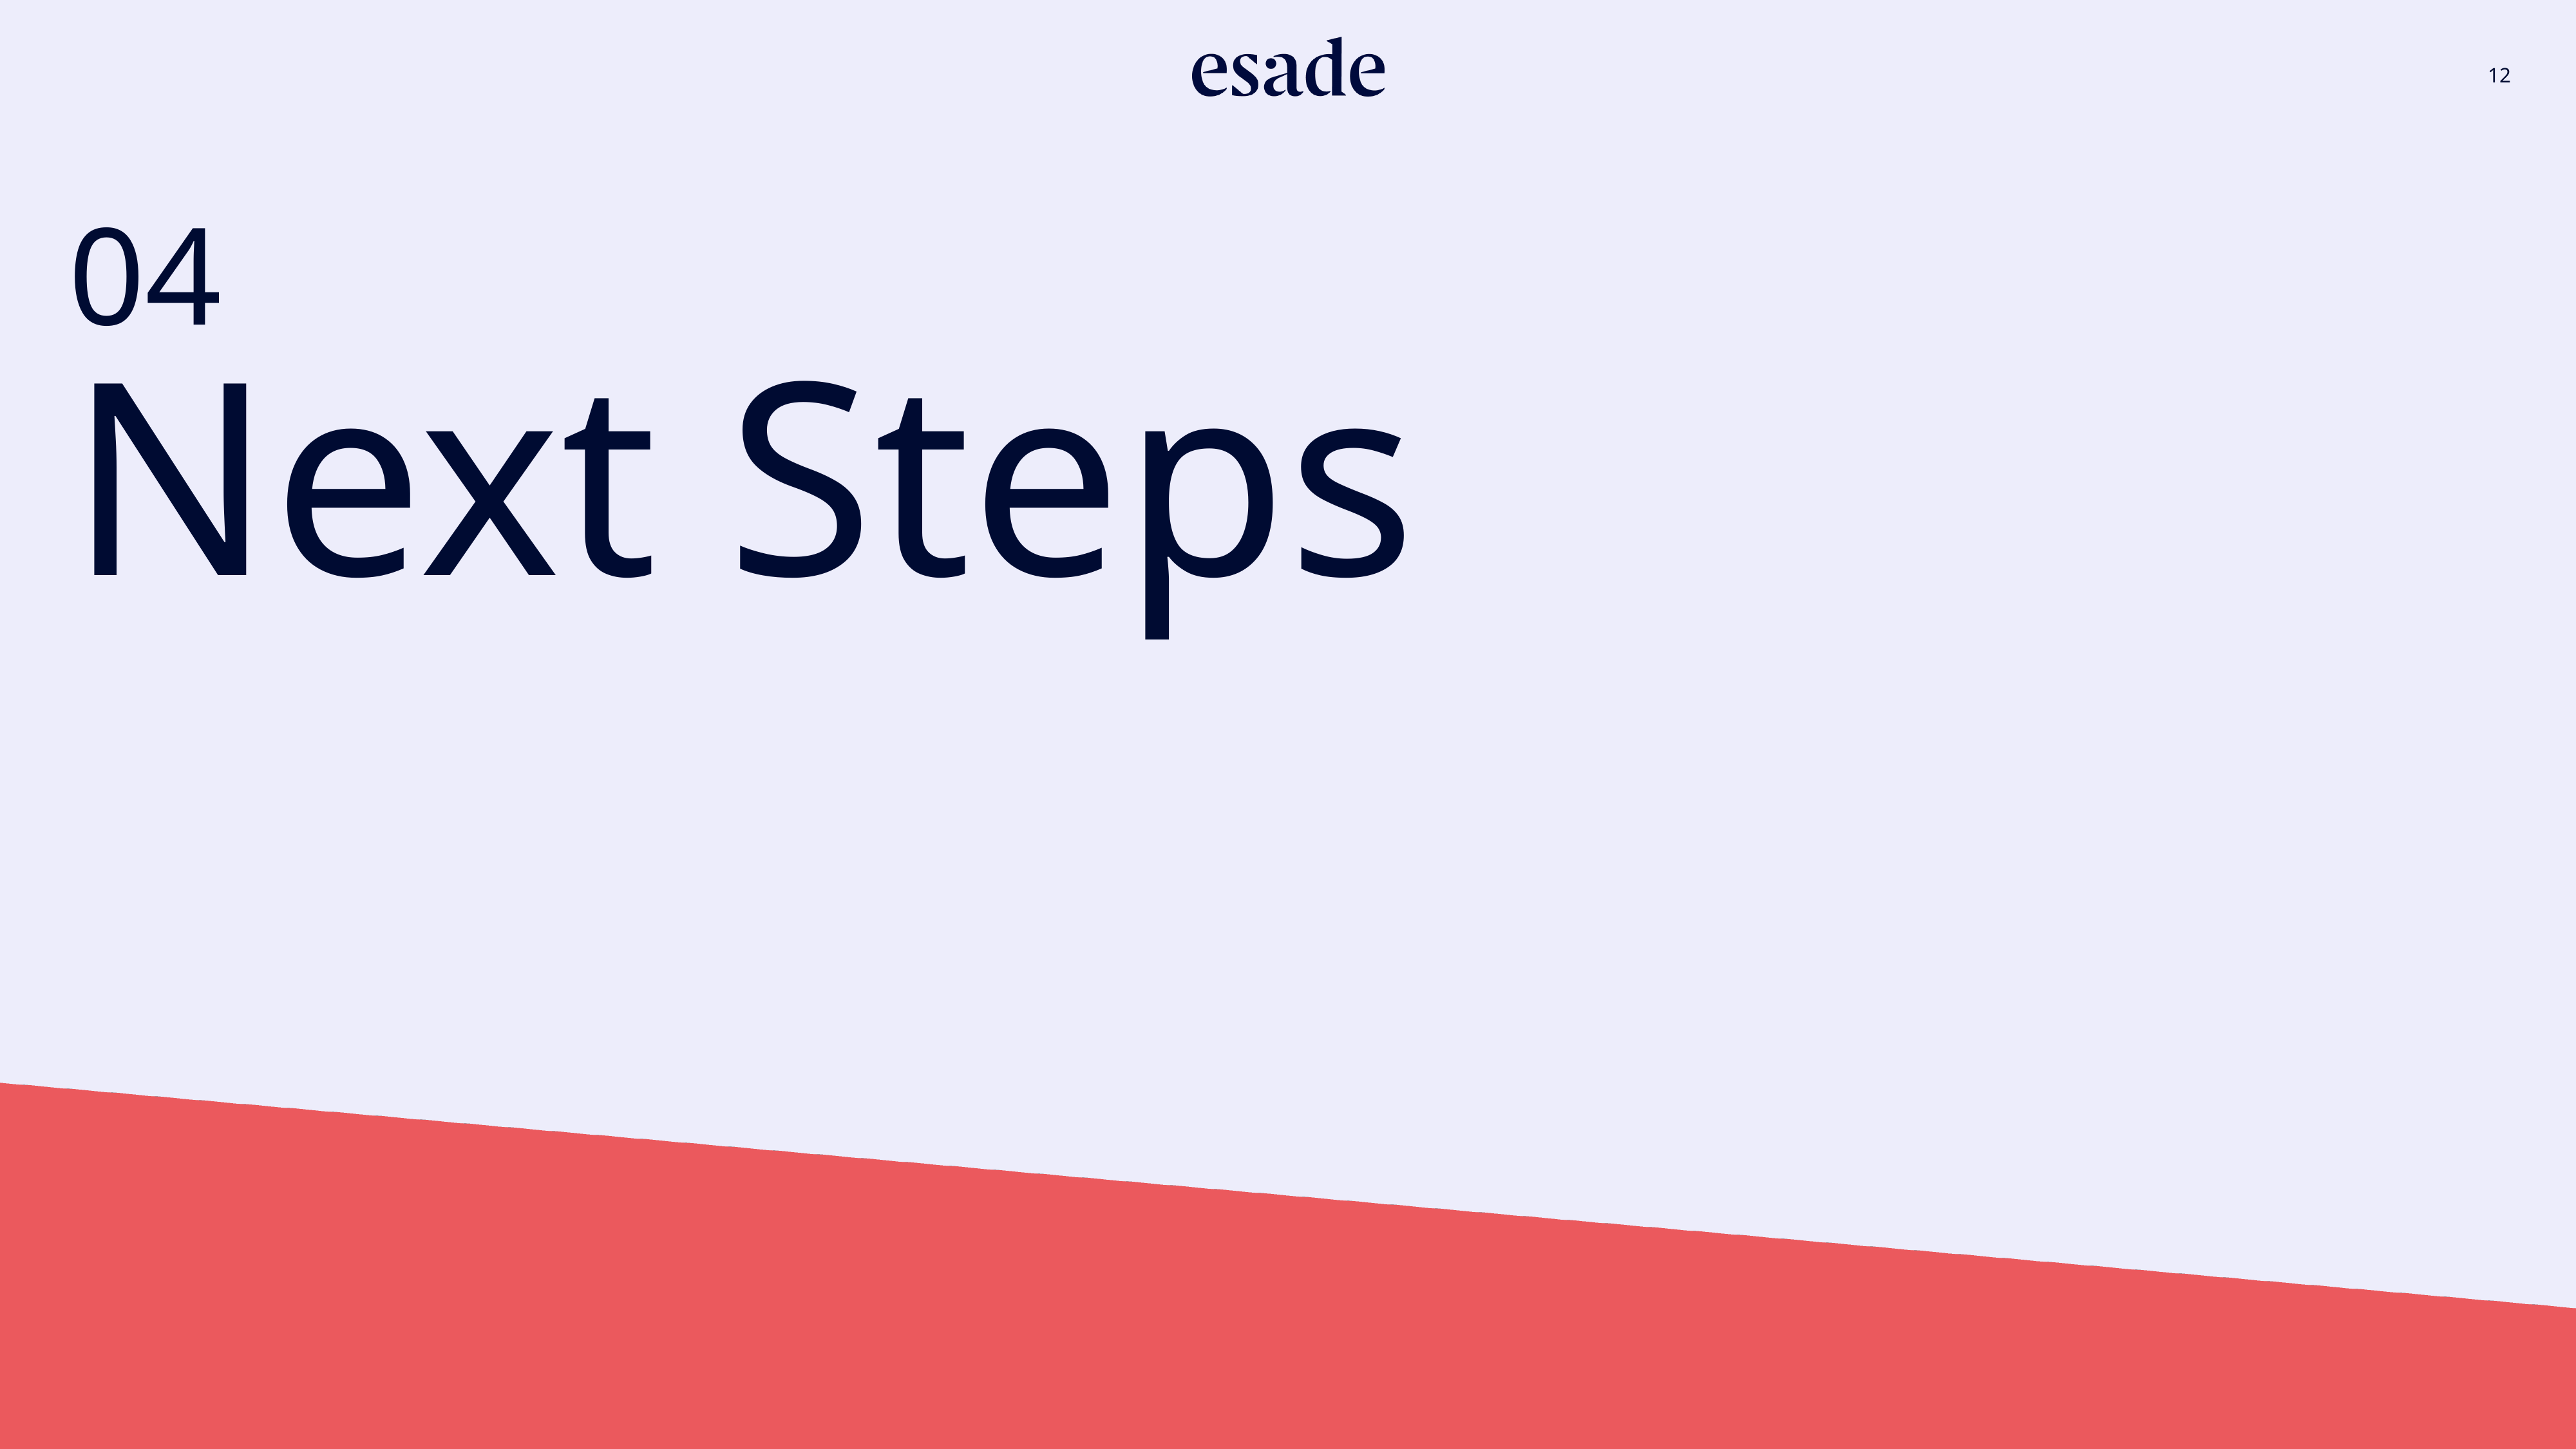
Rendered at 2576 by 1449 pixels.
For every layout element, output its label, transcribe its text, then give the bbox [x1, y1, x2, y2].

title 04 [59, 217, 2378, 383]
list Next Steps [59, 415, 2378, 905]
picture [1192, 37, 1385, 97]
picture [0, 291, 2576, 1449]
